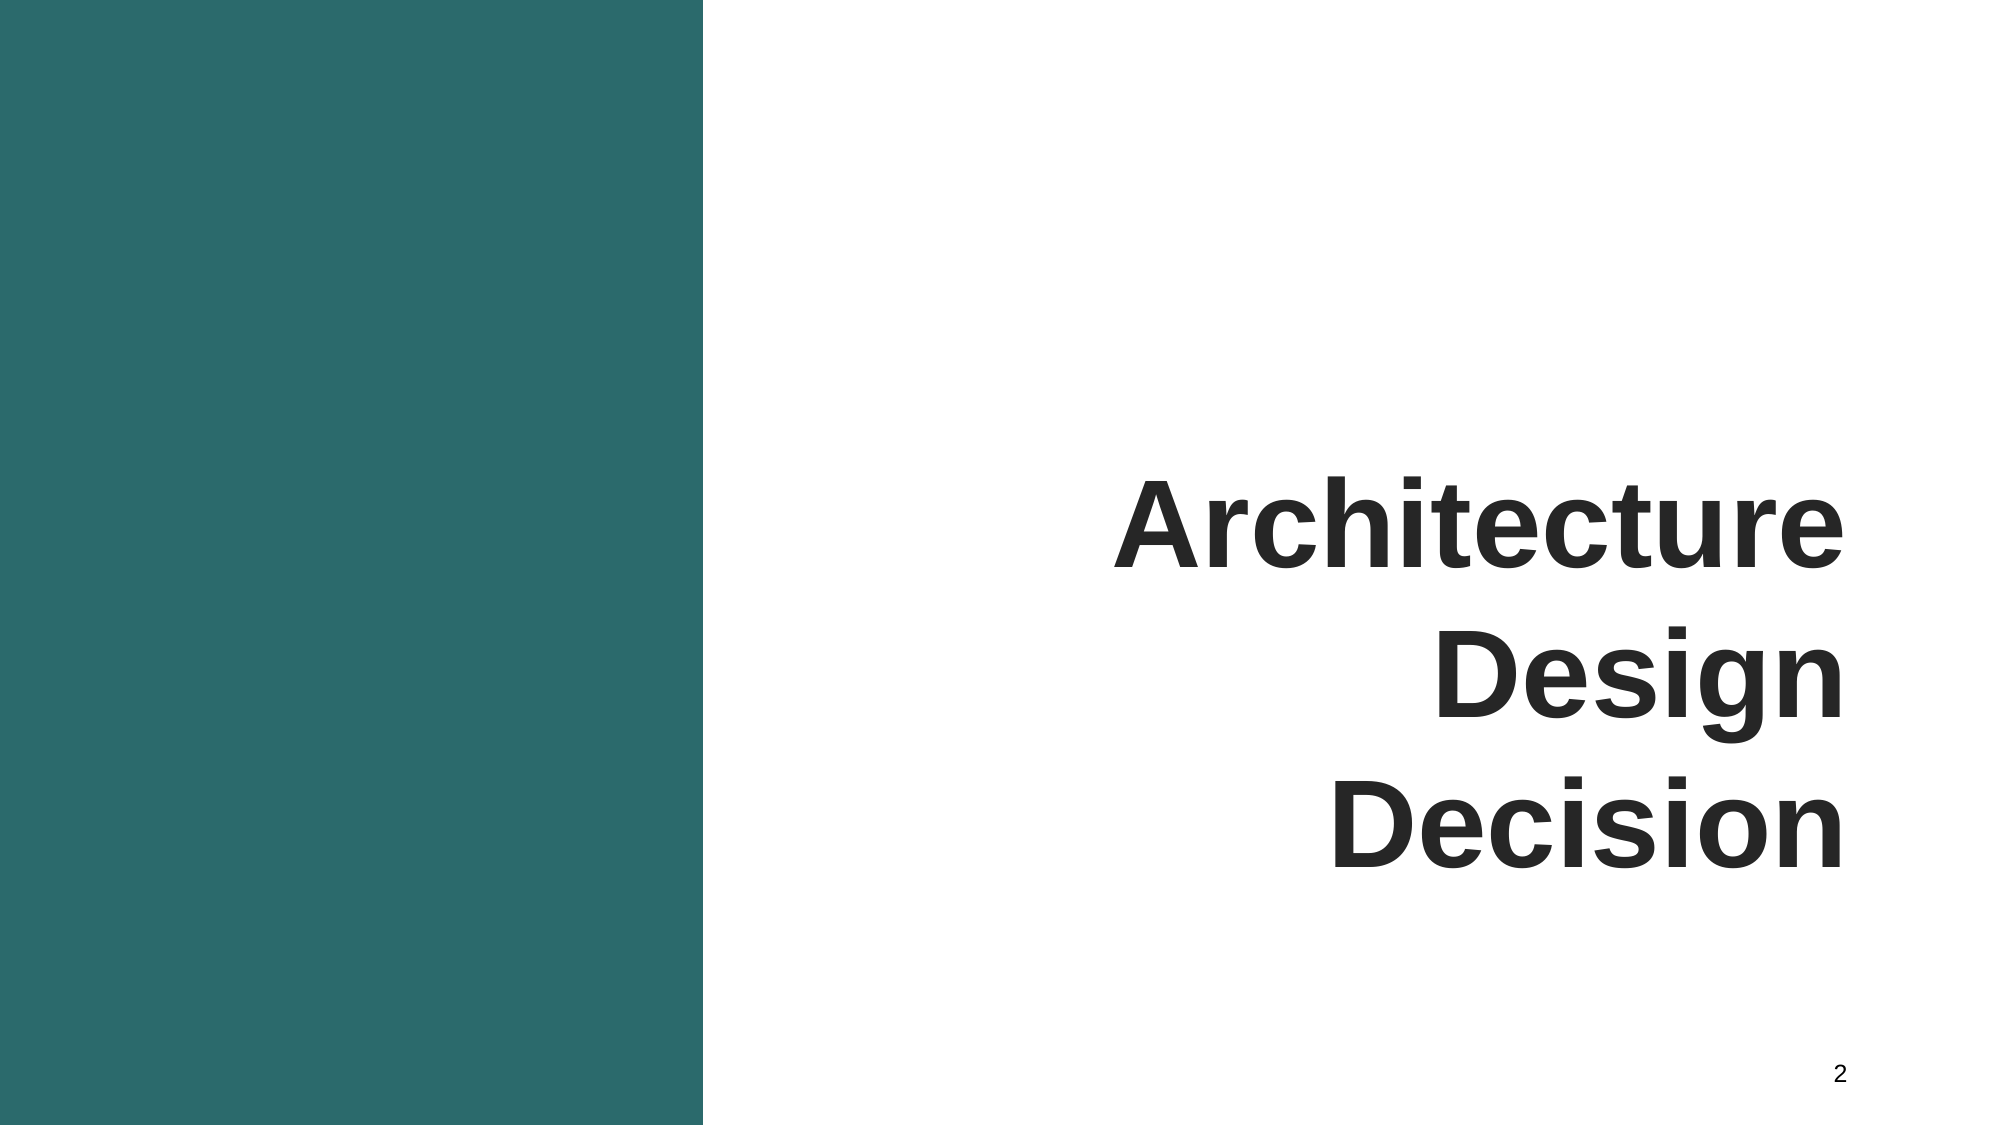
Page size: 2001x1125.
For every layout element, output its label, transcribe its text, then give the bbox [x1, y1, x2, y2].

text_box [0, 0, 703, 1125]
text_box Architecture Design Decision [924, 435, 1863, 901]
slide_number 2 [1412, 1042, 1863, 1103]
